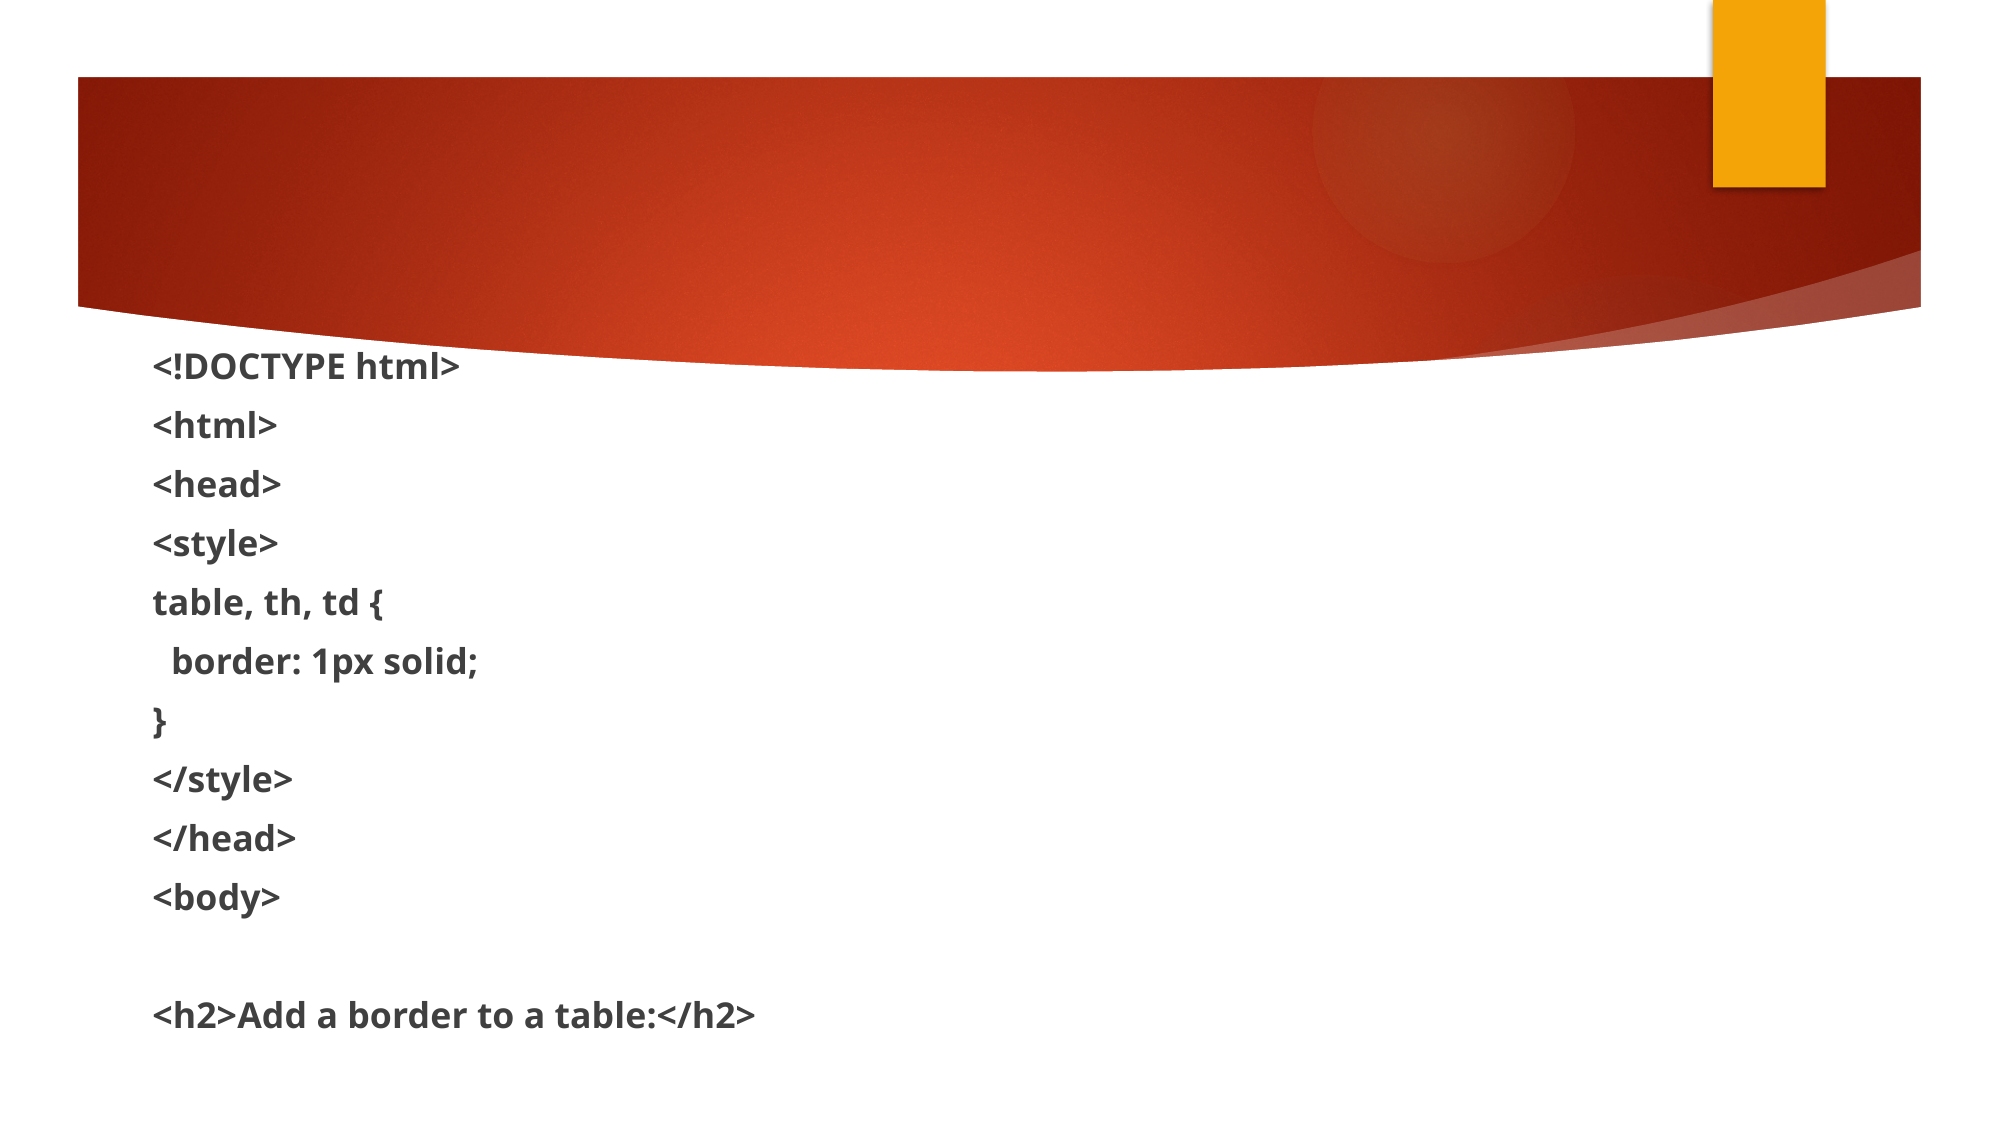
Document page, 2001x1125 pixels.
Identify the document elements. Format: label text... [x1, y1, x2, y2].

list <!DOCTYPE html> <html> <head> <style> table, th, td { border: 1px solid; } </style> </head> <body> <h2>Add a border to a table:</h2> [137, 336, 1832, 1051]
